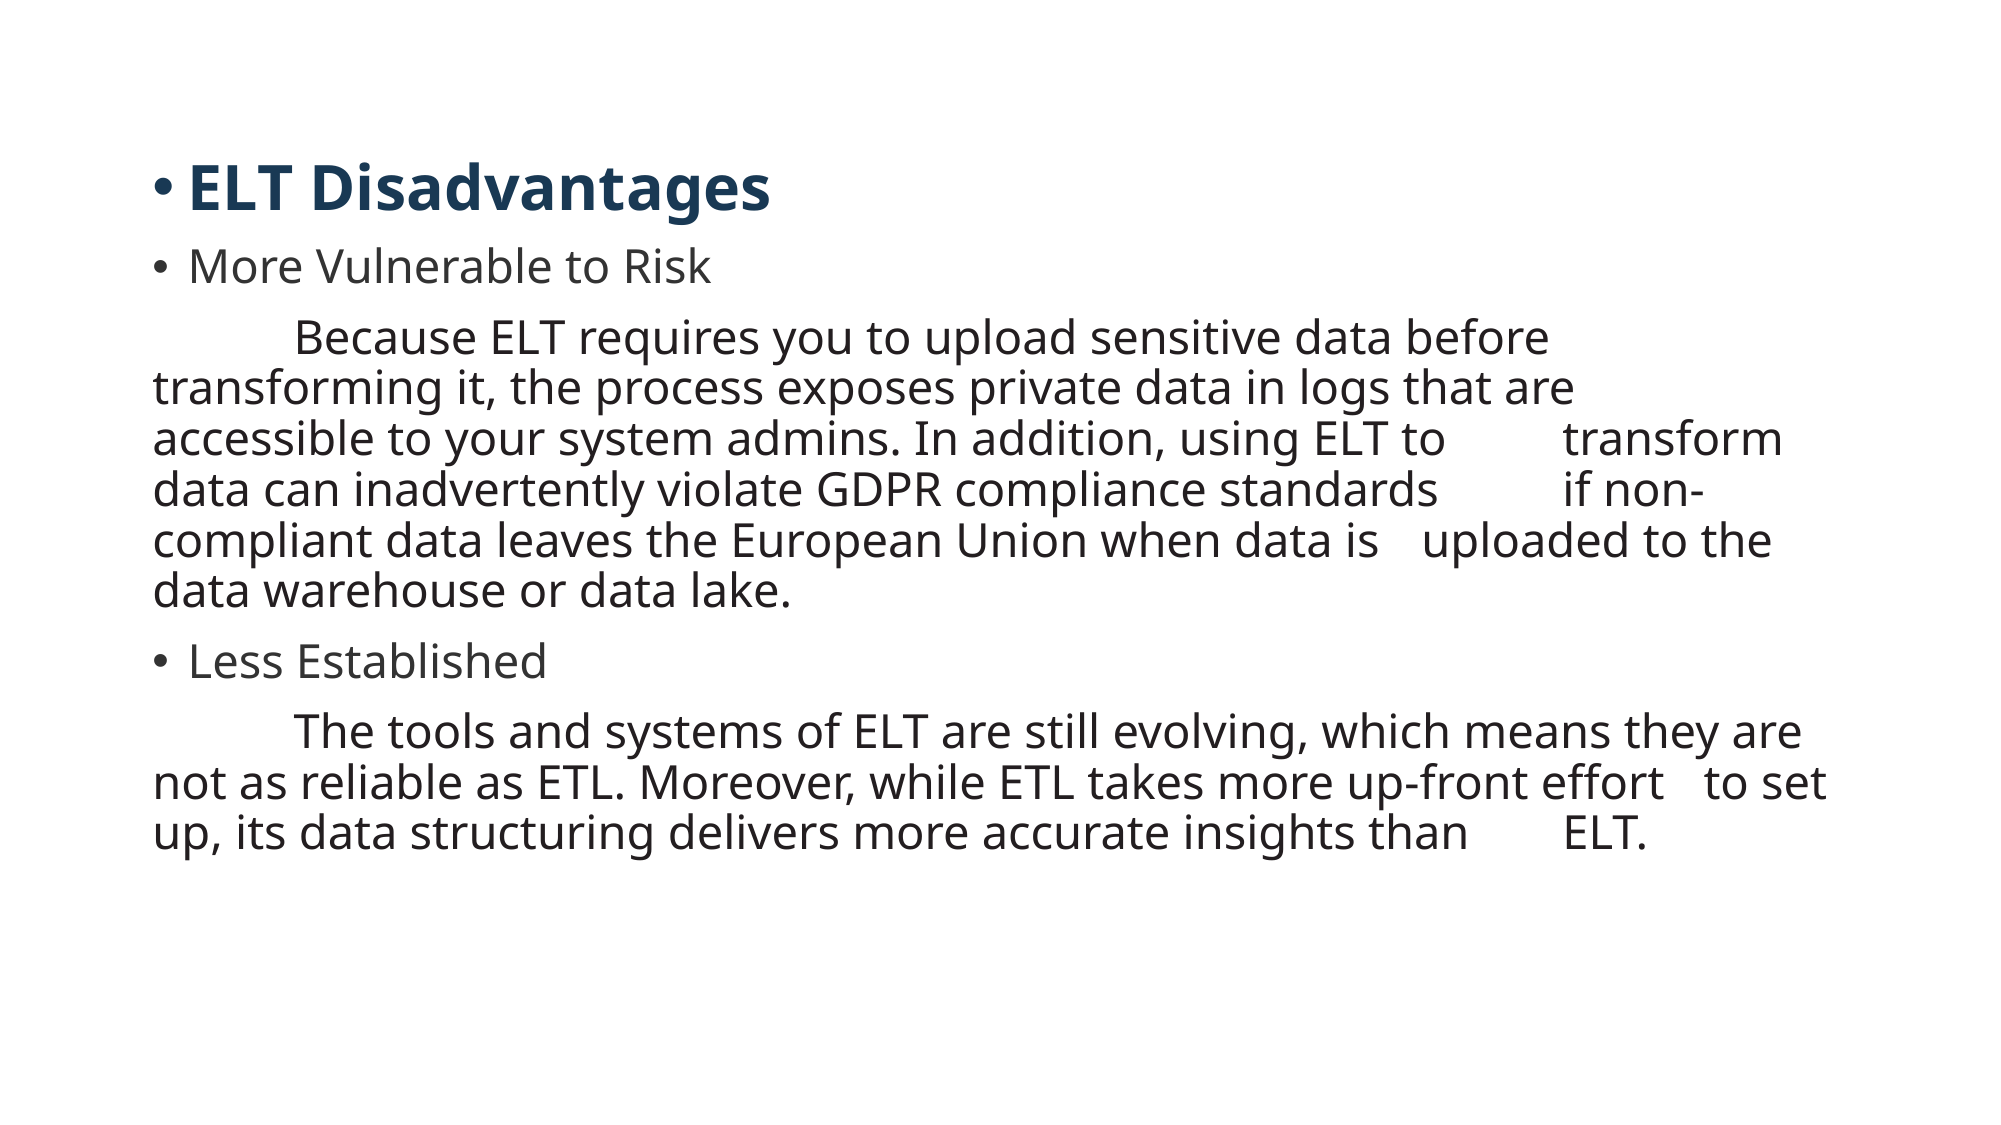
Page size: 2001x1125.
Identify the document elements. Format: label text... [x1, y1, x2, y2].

list ELT Disadvantages More Vulnerable to Risk Because ELT requires you to upload sensitive data before transforming it, the process exposes private data in logs that are accessible to your system admins. In addition, using ELT to transform data can inadvertently violate GDPR compliance standards if non-compliant data leaves the European Union when data is uploaded to the data warehouse or data lake. Less Established The tools and systems of ELT are still evolving, which means they are not as reliable as ETL. Moreover, while ETL takes more up-front effort to set up, its data structuring delivers more accurate insights than ELT. [137, 148, 1863, 1014]
